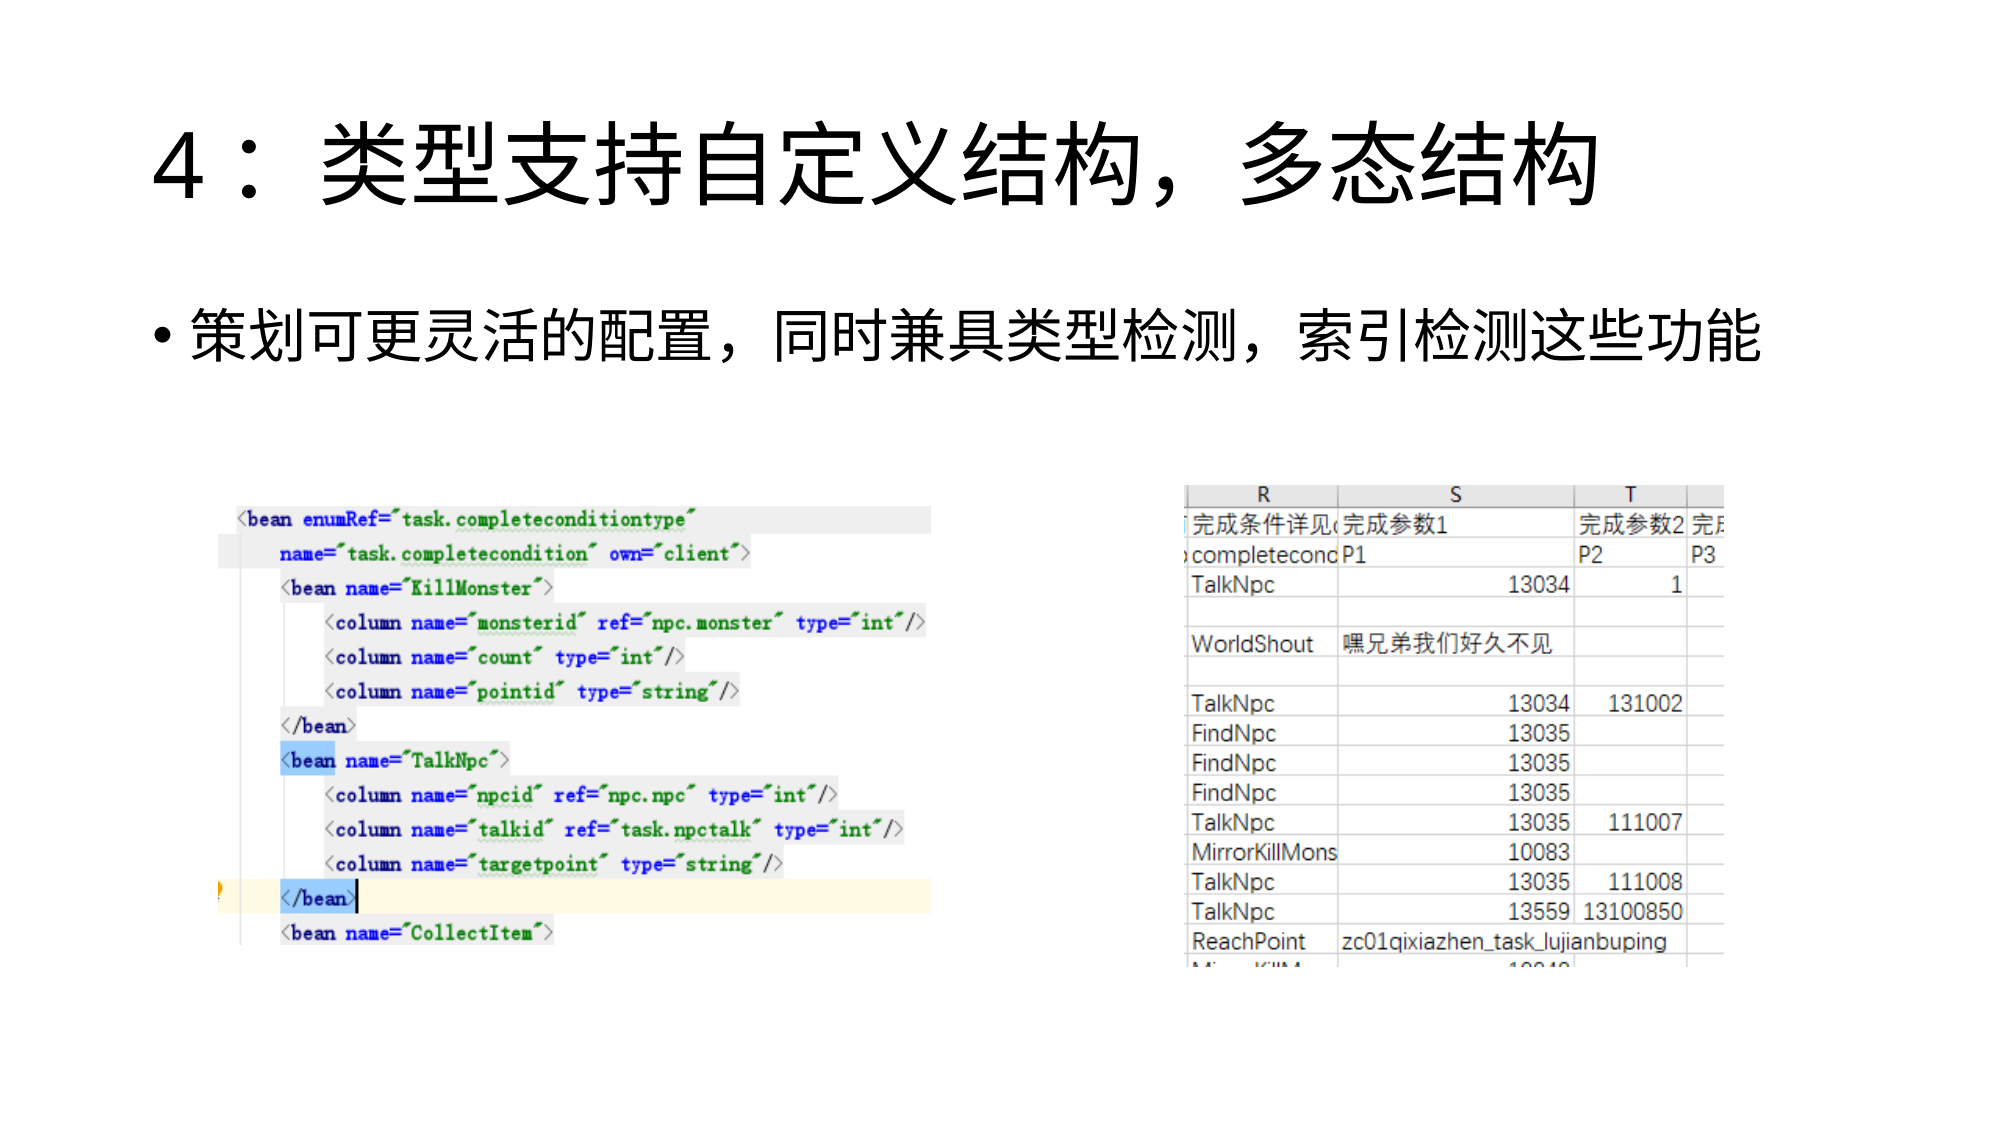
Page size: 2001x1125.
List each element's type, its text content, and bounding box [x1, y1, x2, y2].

picture [218, 506, 931, 945]
picture [1184, 484, 1724, 967]
title 4：类型支持自定义结构，多态结构 [137, 59, 1863, 278]
list 策划可更灵活的配置，同时兼具类型检测，索引检测这些功能 [137, 299, 1863, 1014]
